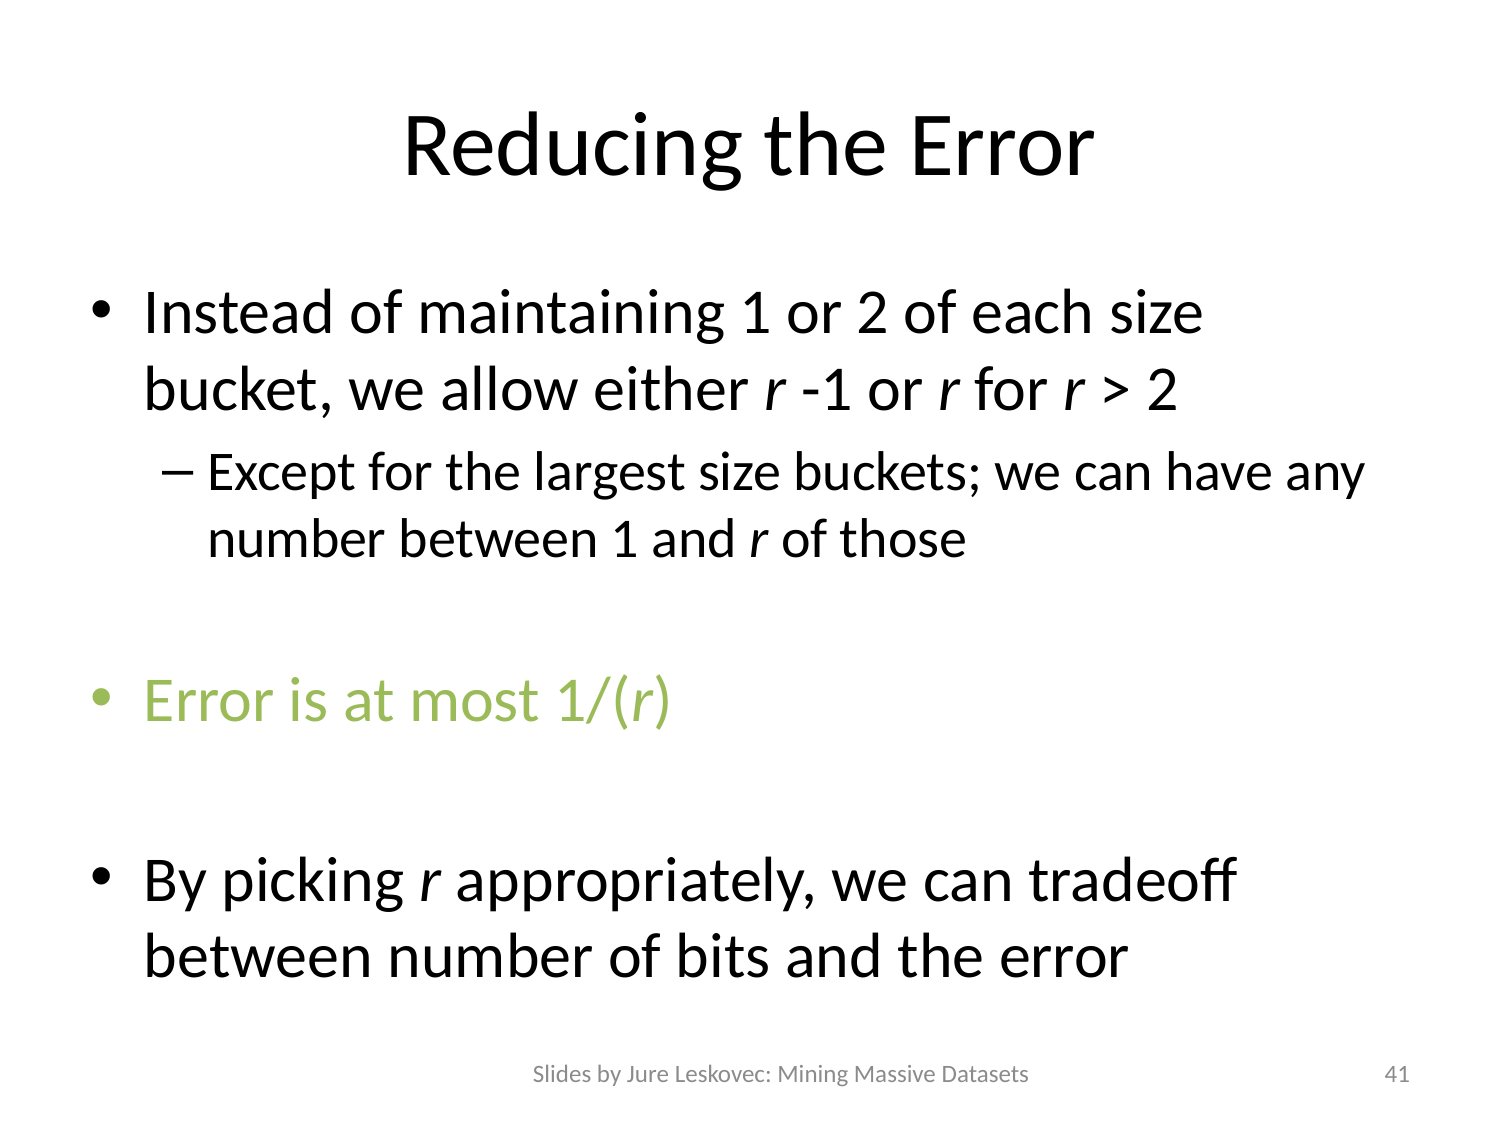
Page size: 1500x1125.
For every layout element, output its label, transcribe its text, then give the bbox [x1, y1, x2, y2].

slide_number 41 [1074, 1042, 1425, 1103]
title Reducing the Error [75, 45, 1425, 233]
list Instead of maintaining 1 or 2 of each size bucket, we allow either r -1 or r for r > 2 Except for the largest size buckets; we can have any number between 1 and r of those Error is at most 1/(r) By picking r appropriately, we can tradeoff between number of bits and the error [75, 262, 1425, 1005]
footer Slides by Jure Leskovec: Mining Massive Datasets [512, 1042, 1050, 1103]
